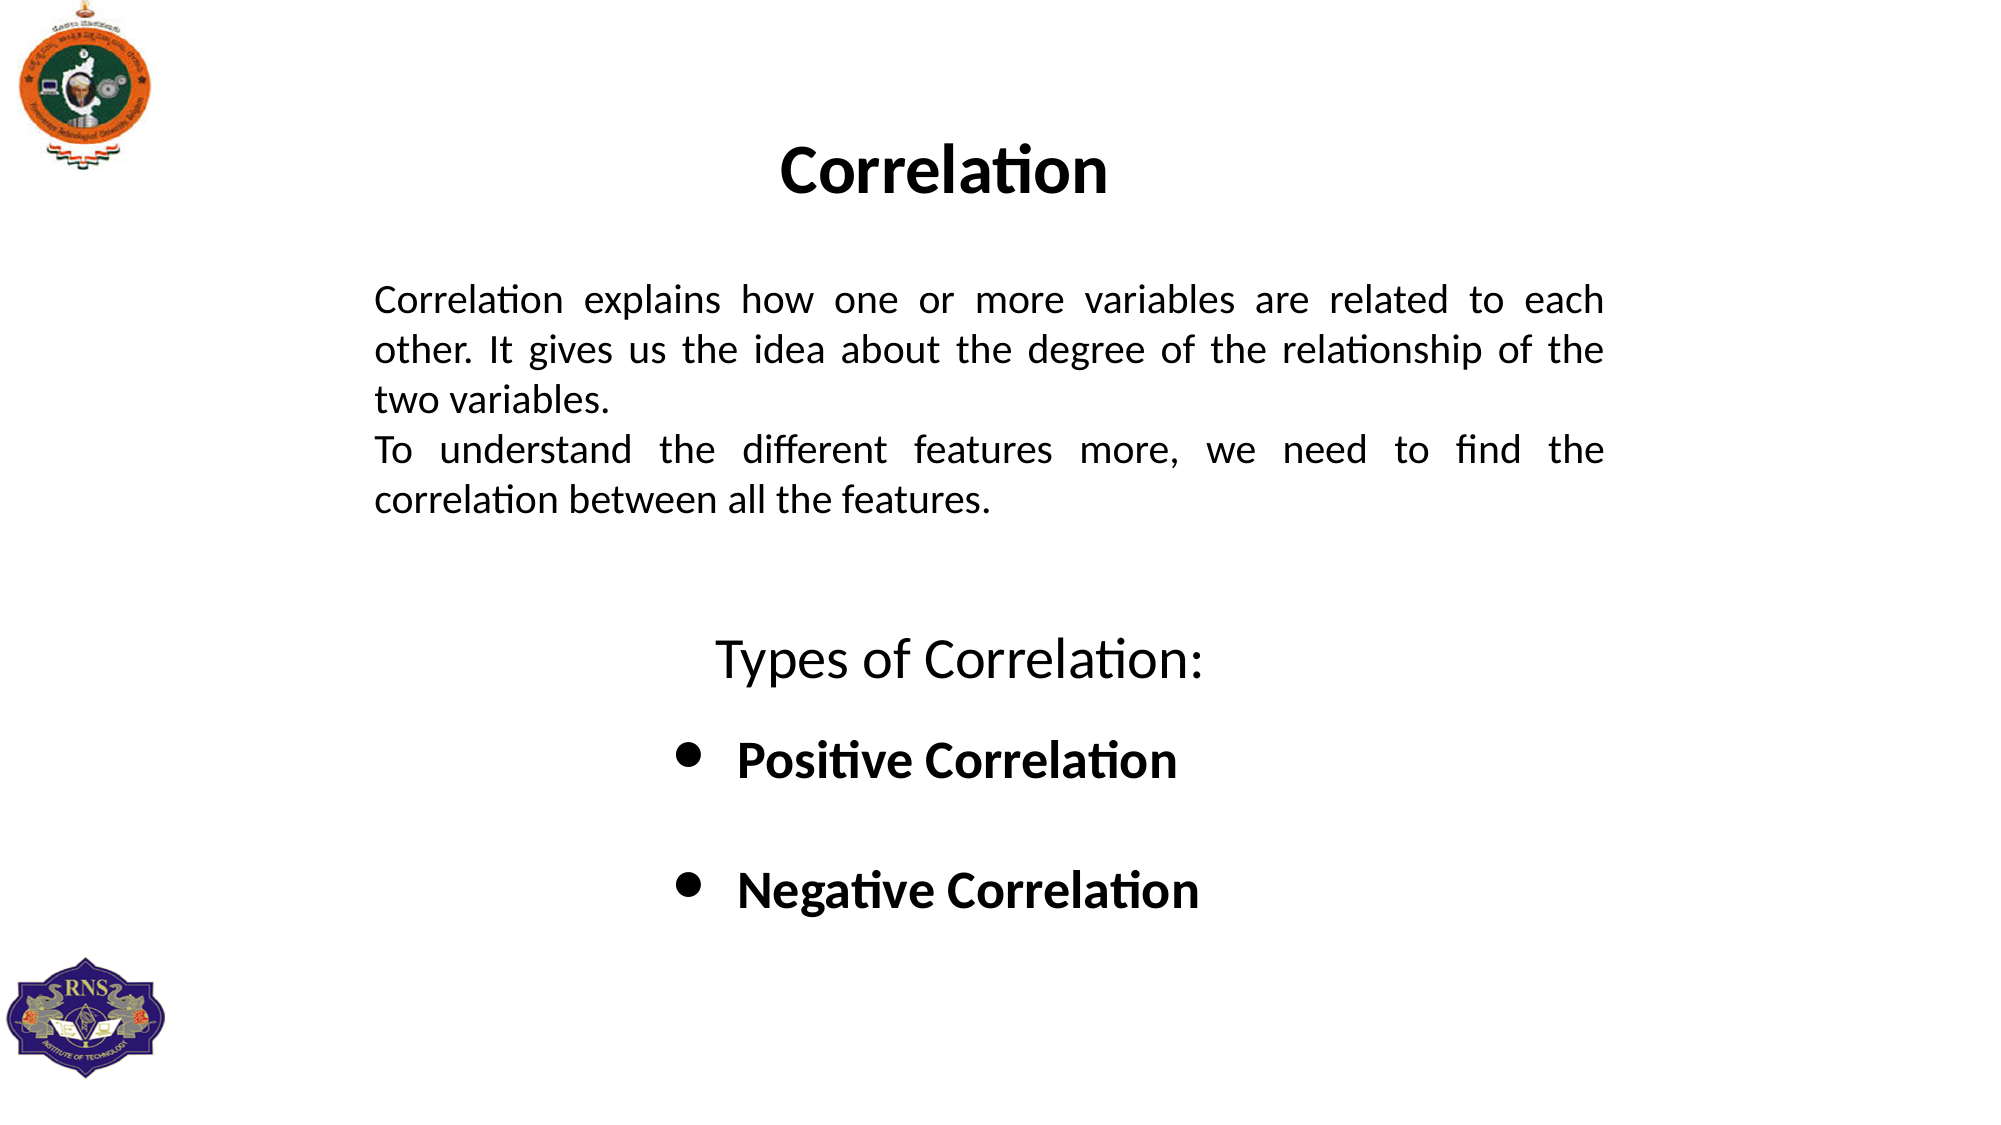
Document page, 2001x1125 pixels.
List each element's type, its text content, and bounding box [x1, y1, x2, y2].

text_box Correlation explains how one or more variables are related to each other. It gives us the idea about the degree of the relationship of the two variables. To understand the different features more, we need to find the correlation between all the features. [359, 256, 1621, 537]
picture [0, 955, 170, 1081]
text_box Correlation [765, 108, 1433, 223]
picture [17, 0, 153, 170]
text_box Types of Correlation: Positive Correlation Negative Correlation [647, 604, 1862, 935]
